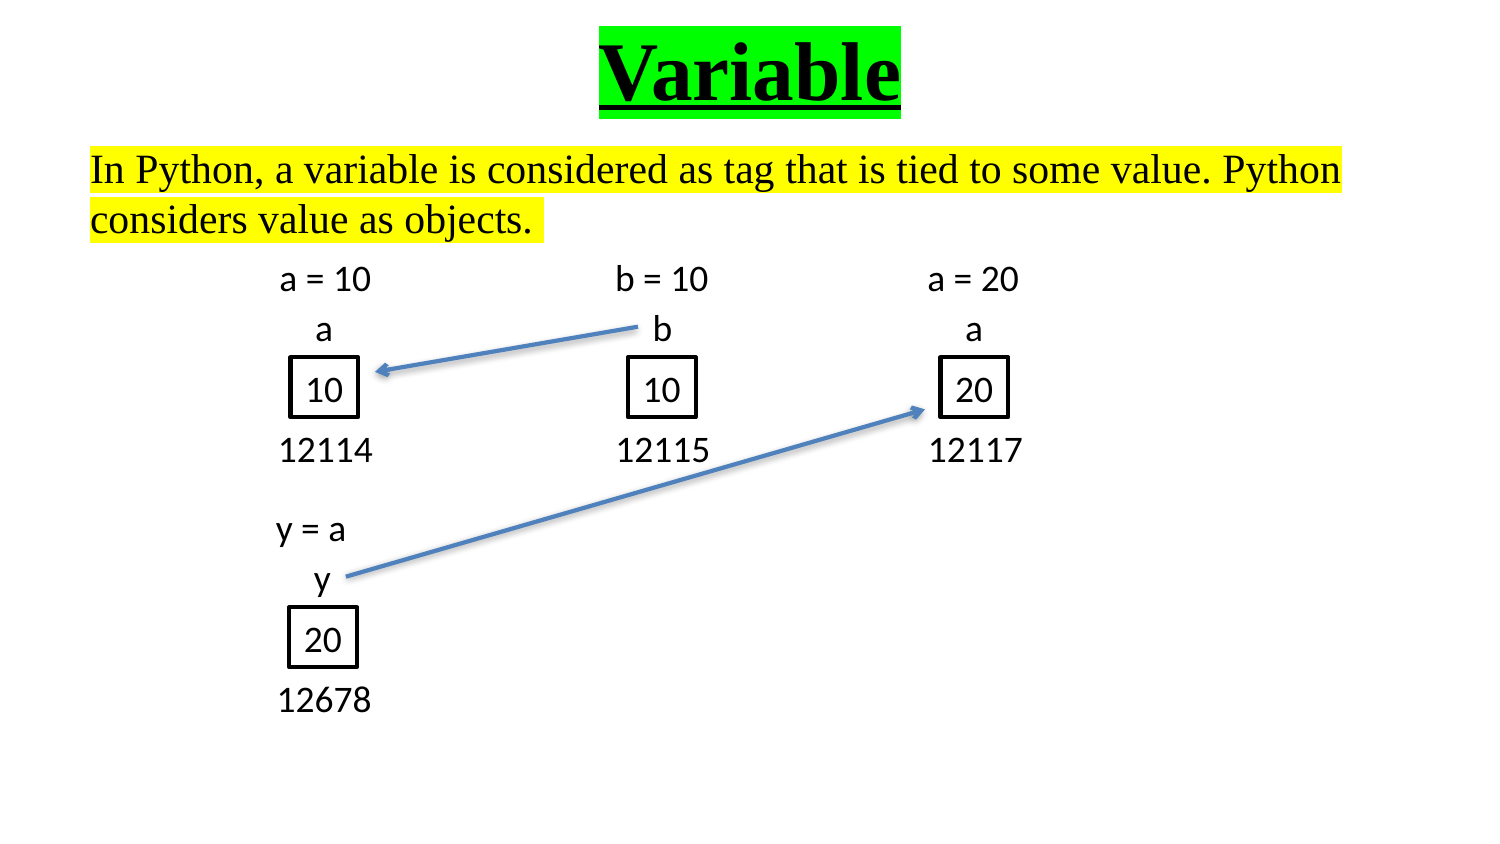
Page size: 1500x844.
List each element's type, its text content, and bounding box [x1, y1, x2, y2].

list In Python, a variable is considered as tag that is tied to some value. Python considers value as objects. [75, 134, 1425, 692]
text_box b [637, 296, 688, 357]
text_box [345, 409, 926, 578]
text_box y = a [261, 496, 340, 557]
text_box 12678 [261, 667, 387, 728]
text_box a [950, 296, 999, 357]
text_box 12114 [263, 417, 340, 478]
text_box a [300, 307, 349, 357]
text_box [374, 326, 638, 373]
title Variable [75, 0, 1425, 134]
text_box y [299, 546, 346, 607]
text_box a = 20 [912, 246, 1034, 307]
text_box 20 [938, 355, 1010, 417]
text_box 10 [626, 355, 698, 407]
text_box 20 [287, 605, 359, 667]
text_box b = 10 [600, 246, 724, 307]
text_box a = 10 [264, 246, 386, 307]
text_box 12117 [930, 417, 1038, 478]
text_box 10 [288, 355, 360, 417]
